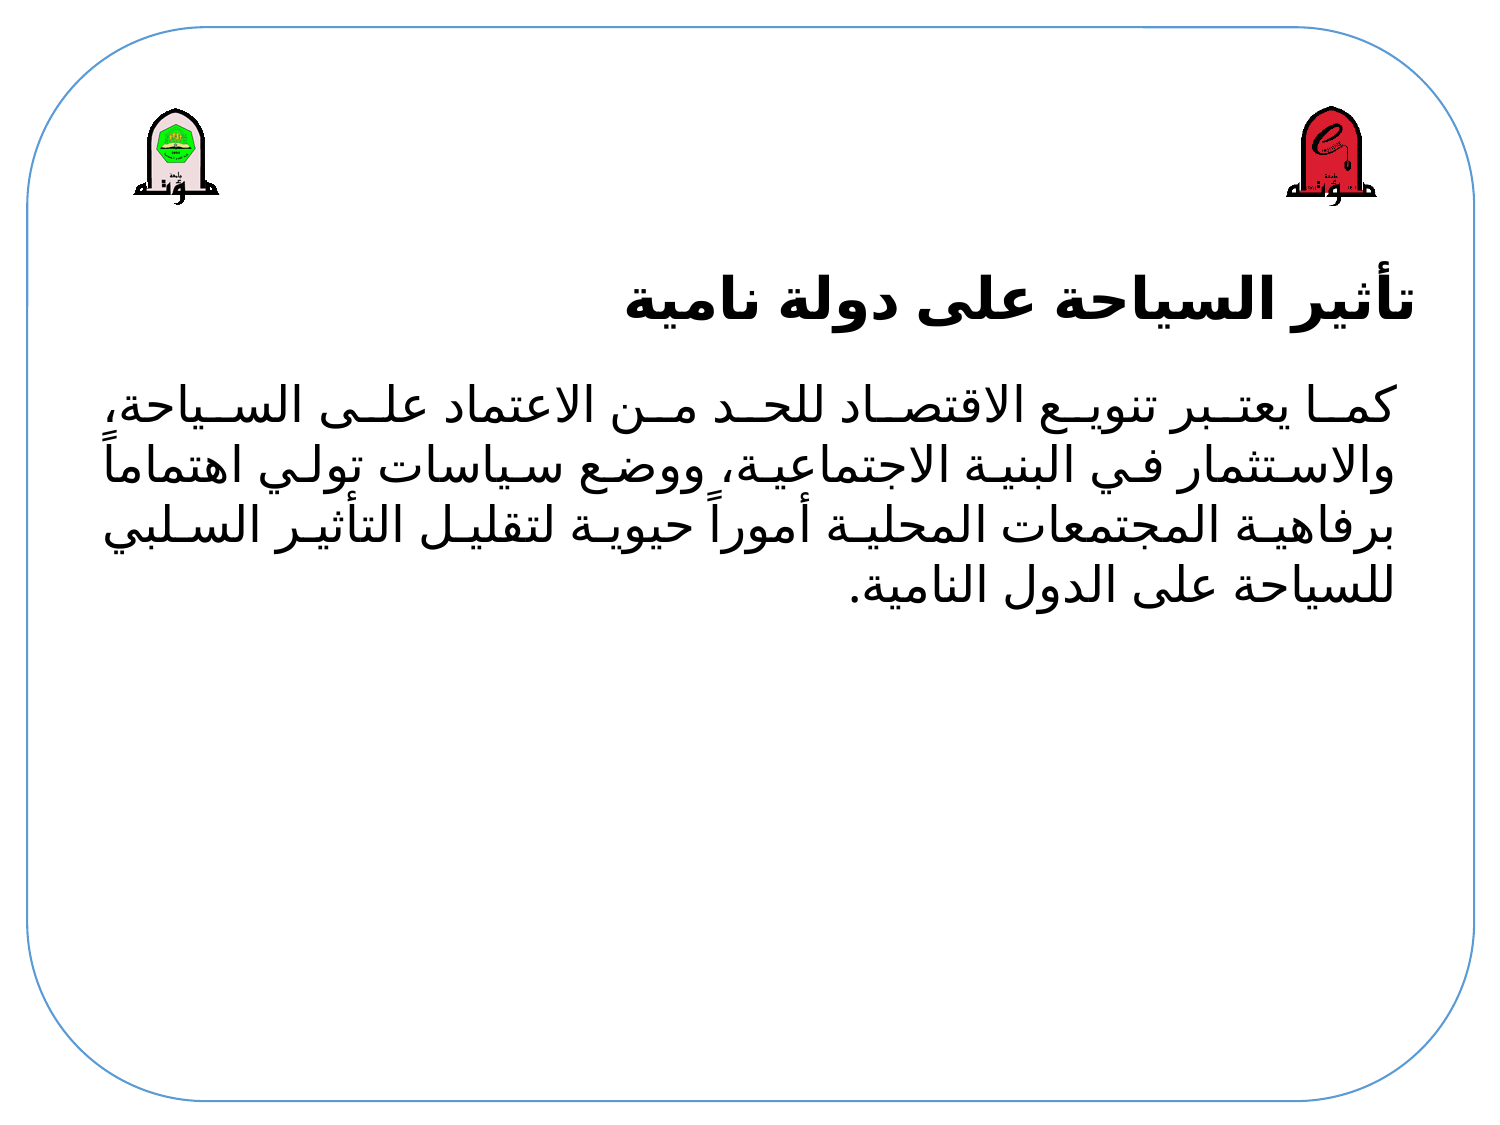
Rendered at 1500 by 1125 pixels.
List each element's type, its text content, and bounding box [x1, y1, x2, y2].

picture [131, 102, 220, 208]
title تأثير السياحة على دولة نامية [461, 261, 1433, 327]
picture [1282, 106, 1380, 208]
subtitle كما يعتبر تنويع الاقتصاد للحد من الاعتماد على السياحة، والاستثمار في البنية الاجتماعية، ووضع سياسات تولي اهتماماً برفاهية المجتمعات المحلية أموراً حيوية لتقليل التأثير السلبي للسياحة على الدول النامية. [87, 364, 1412, 1010]
